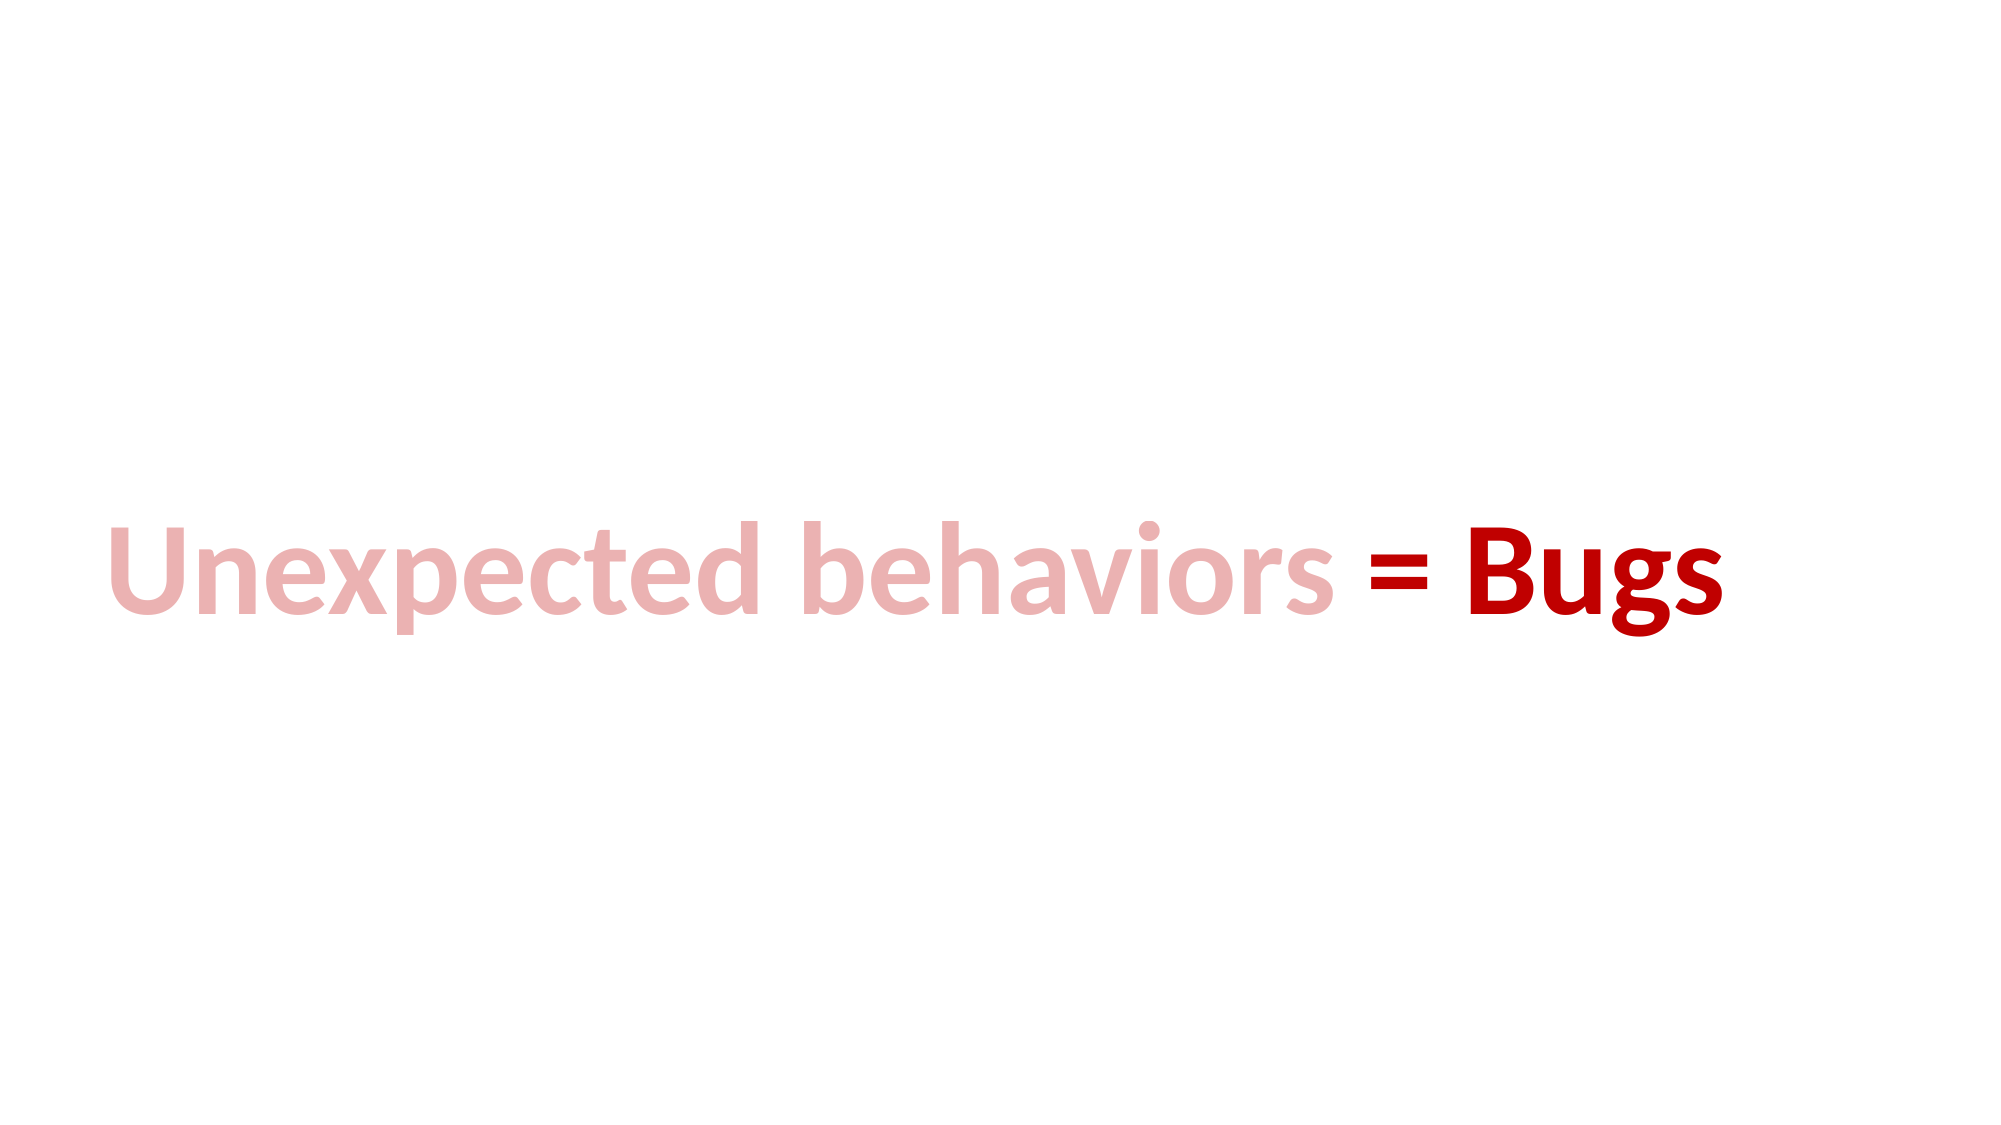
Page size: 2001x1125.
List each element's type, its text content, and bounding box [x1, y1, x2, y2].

text_box Unexpected behaviors = Bugs [89, 474, 1760, 649]
